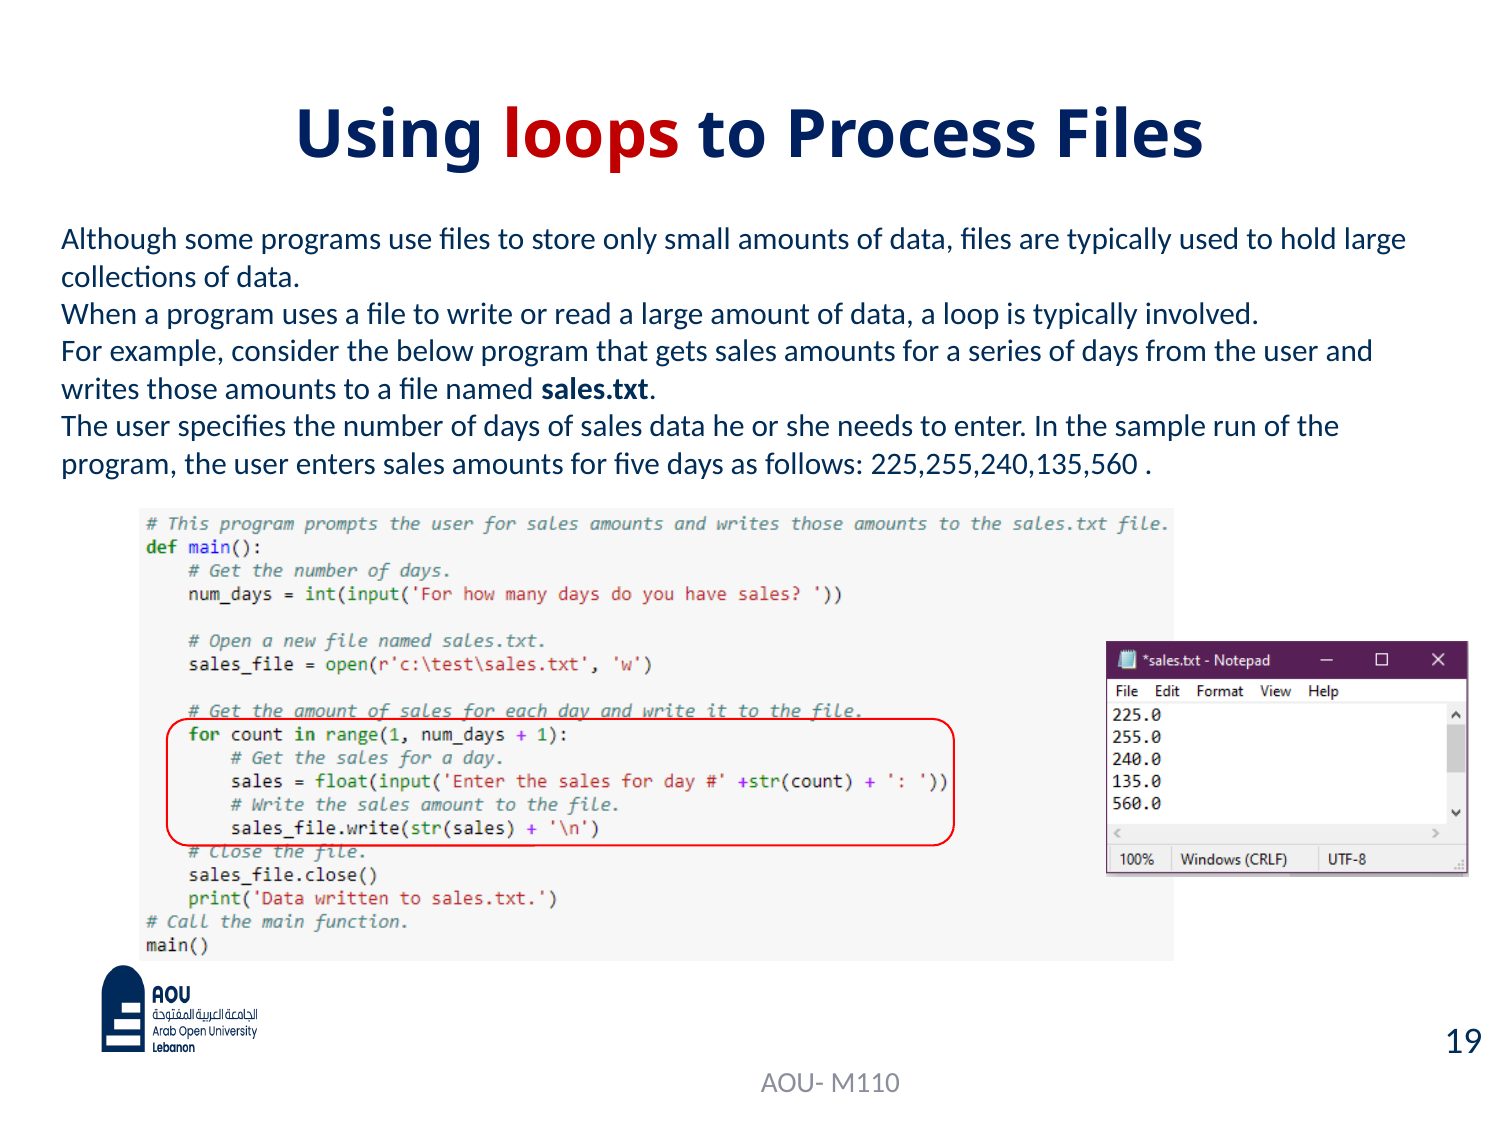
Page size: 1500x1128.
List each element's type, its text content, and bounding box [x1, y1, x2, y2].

footer AOU- M110 [605, 1050, 1056, 1111]
picture [89, 948, 269, 1068]
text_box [139, 508, 1174, 961]
title Using loops to Process Files [103, 60, 1397, 211]
slide_number 19 [1429, 1008, 1500, 1069]
picture [1106, 641, 1469, 877]
text_box Although some programs use files to store only small amounts of data, files are typically used to hold large collections of data. When a program uses a file to write or read a large amount of data, a loop is typically involved. For example, consider the below program that gets sales amounts for a series of days from the user and writes those amounts to a file named sales.txt. The user specifies the number of days of sales data he or she needs to enter. In the sample run of the program, the user enters sales amounts for five days as follows: 225,255,240,135,560 . [46, 211, 1454, 488]
